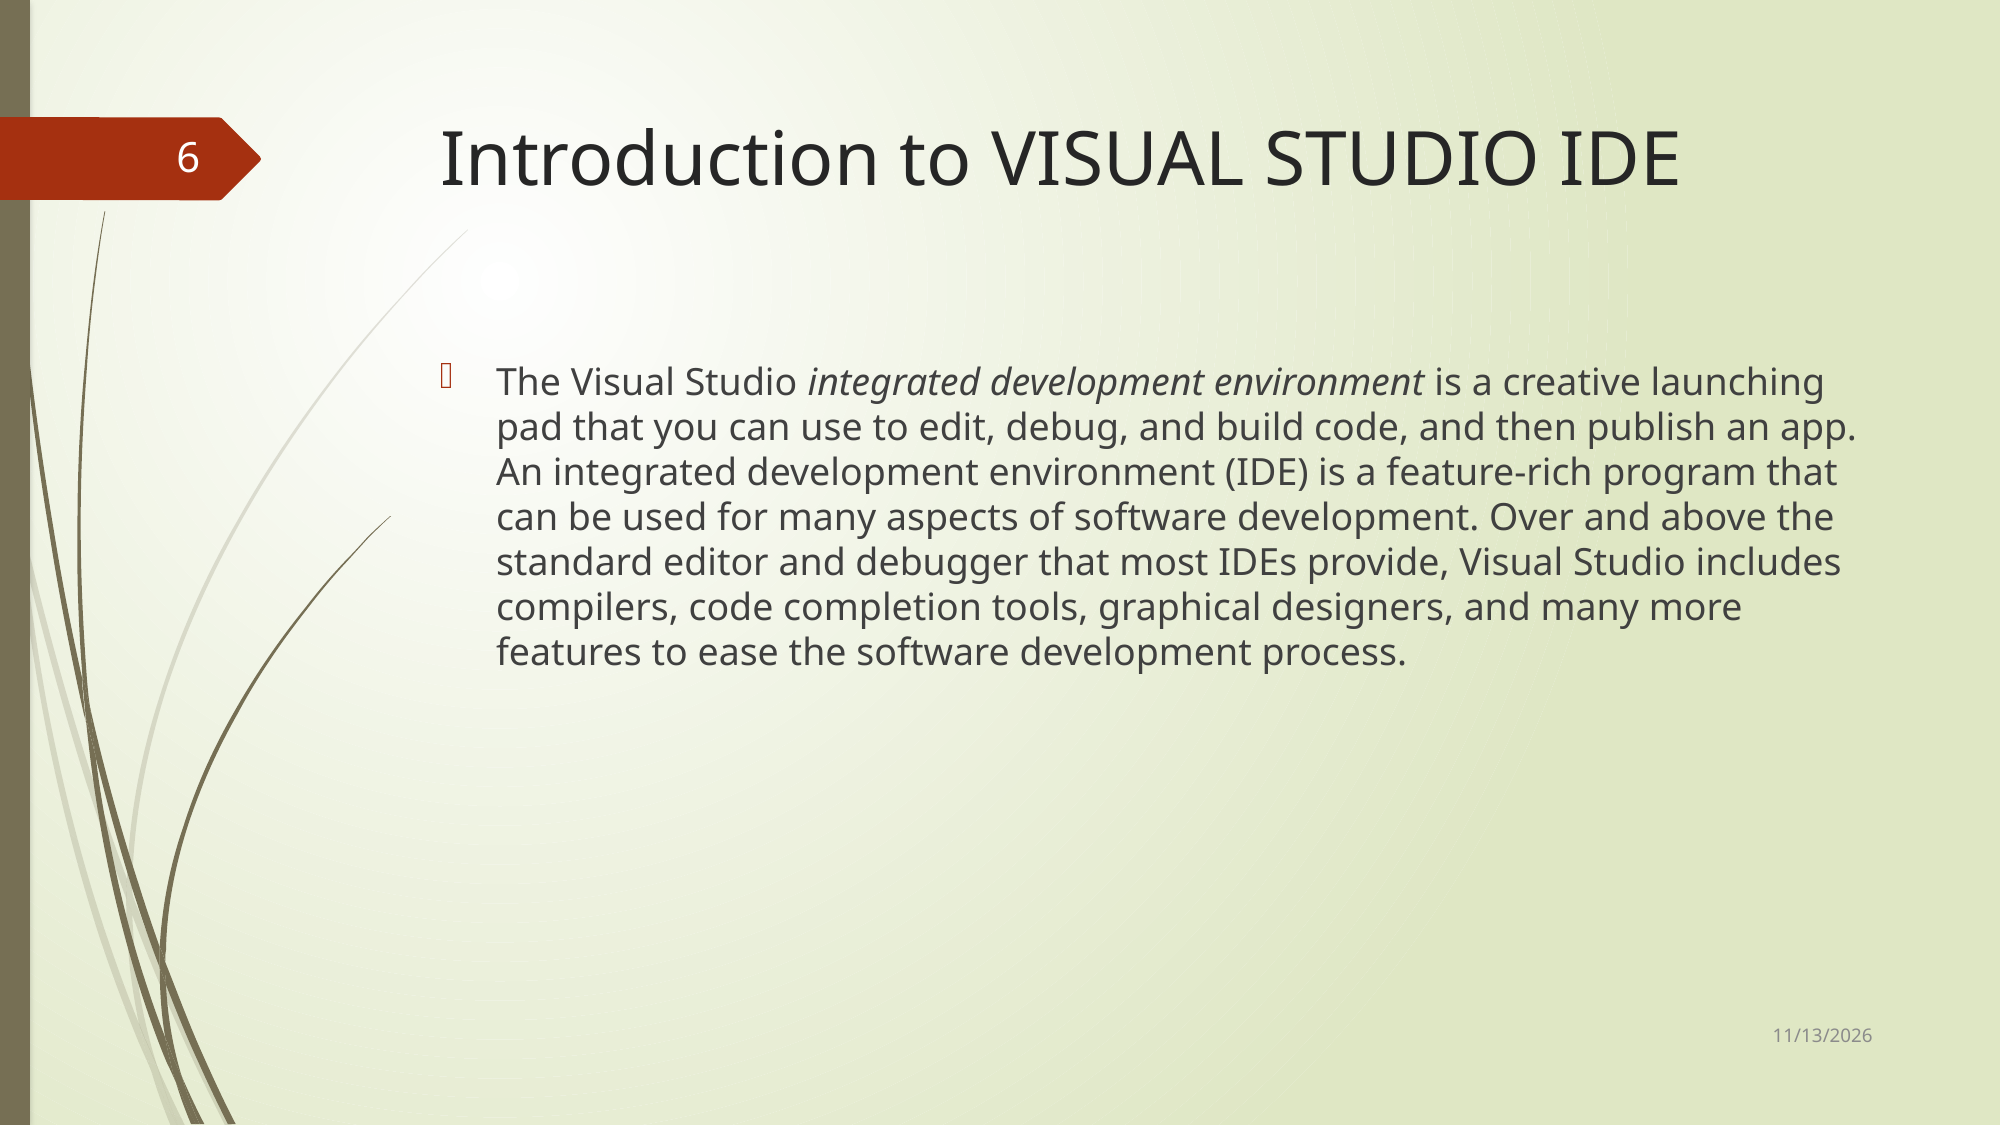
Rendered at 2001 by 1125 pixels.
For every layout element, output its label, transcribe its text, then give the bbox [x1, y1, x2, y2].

slide_number 29-Sep-22 [1699, 1005, 1888, 1067]
list The Visual Studio integrated development environment is a creative launching pad that you can use to edit, debug, and build code, and then publish an app. An integrated development environment (IDE) is a feature-rich program that can be used for many aspects of software development. Over and above the standard editor and debugger that most IDEs provide, Visual Studio includes compilers, code completion tools, graphical designers, and many more features to ease the software development process. [424, 350, 1888, 970]
title Introduction to VISUAL STUDIO IDE [425, 102, 1888, 313]
slide_number 6 [87, 129, 216, 190]
